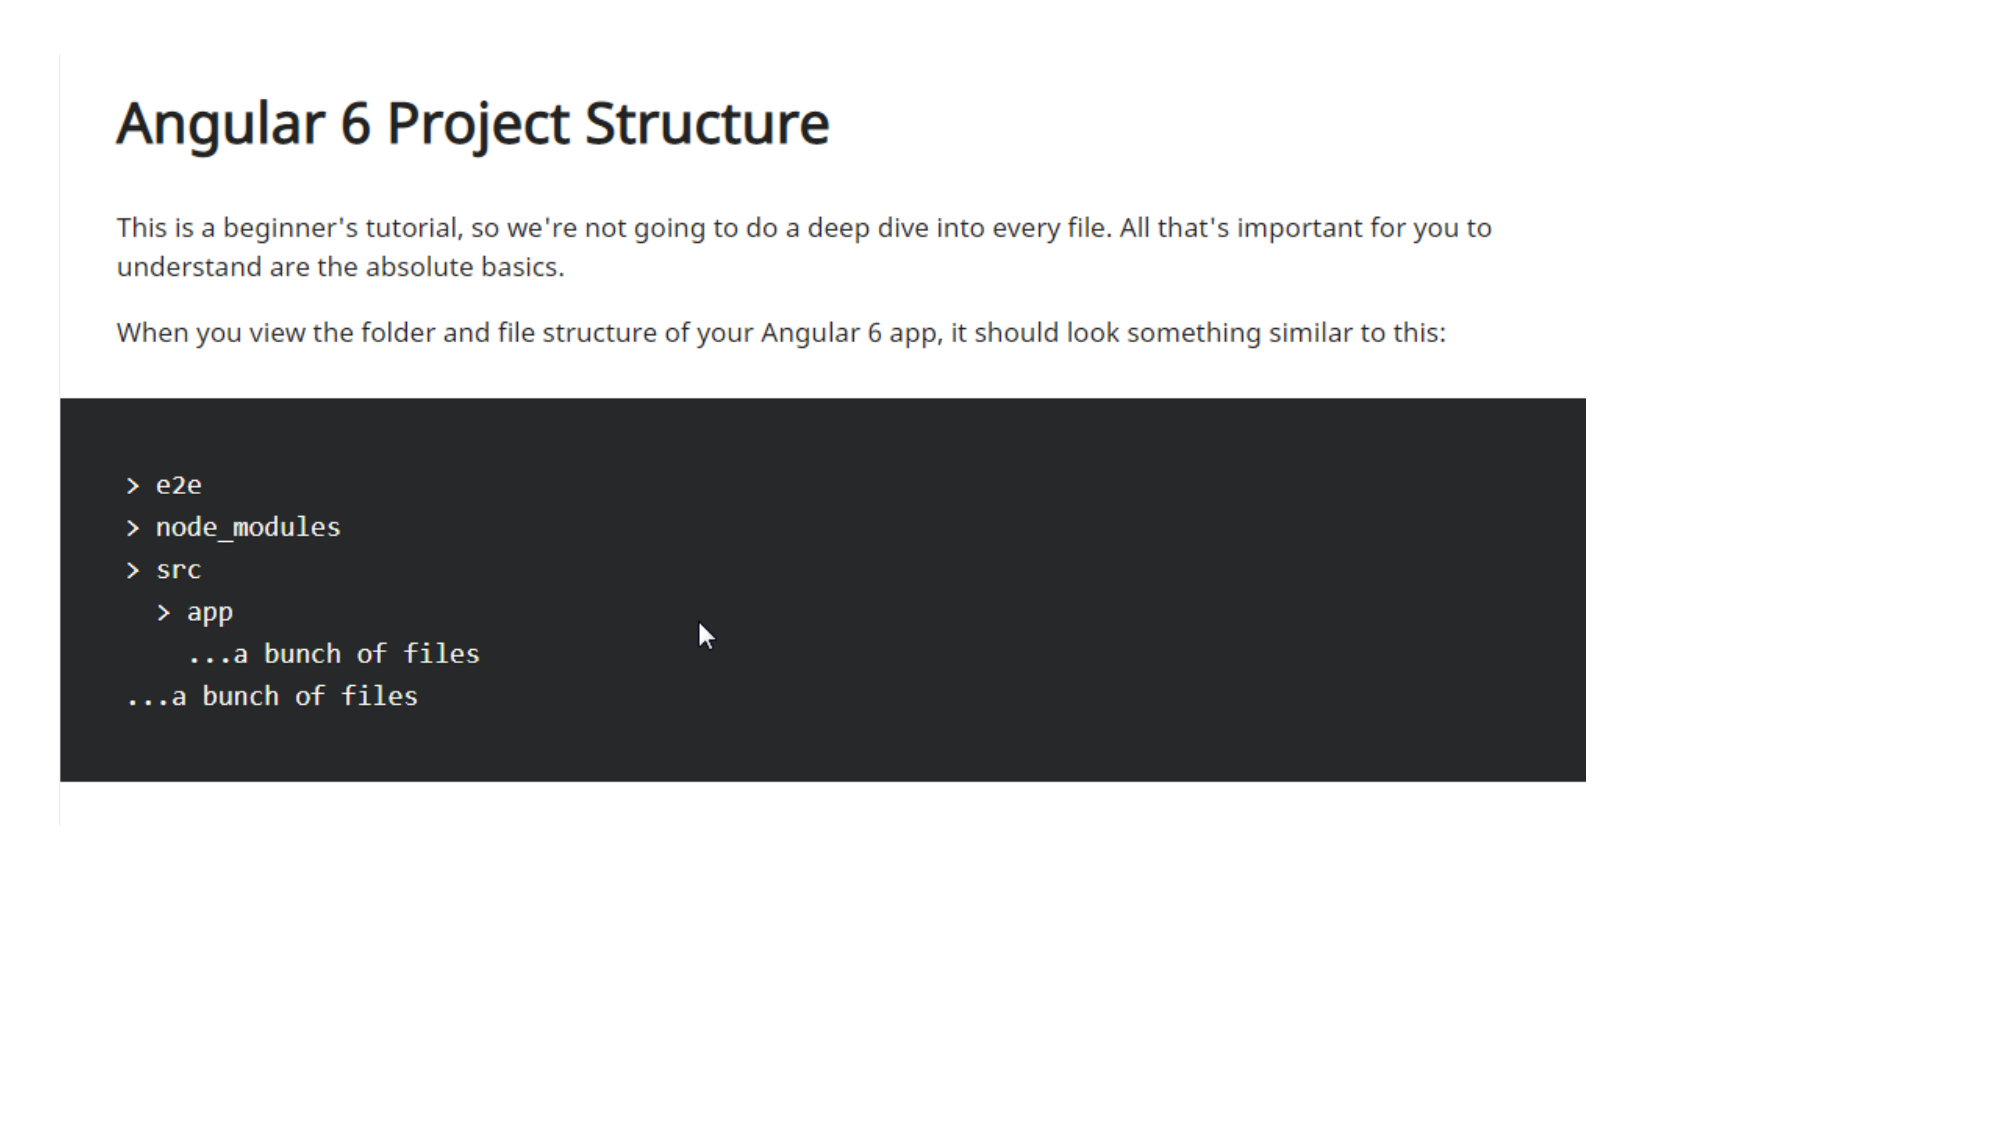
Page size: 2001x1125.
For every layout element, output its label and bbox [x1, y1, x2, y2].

picture [59, 54, 1586, 826]
